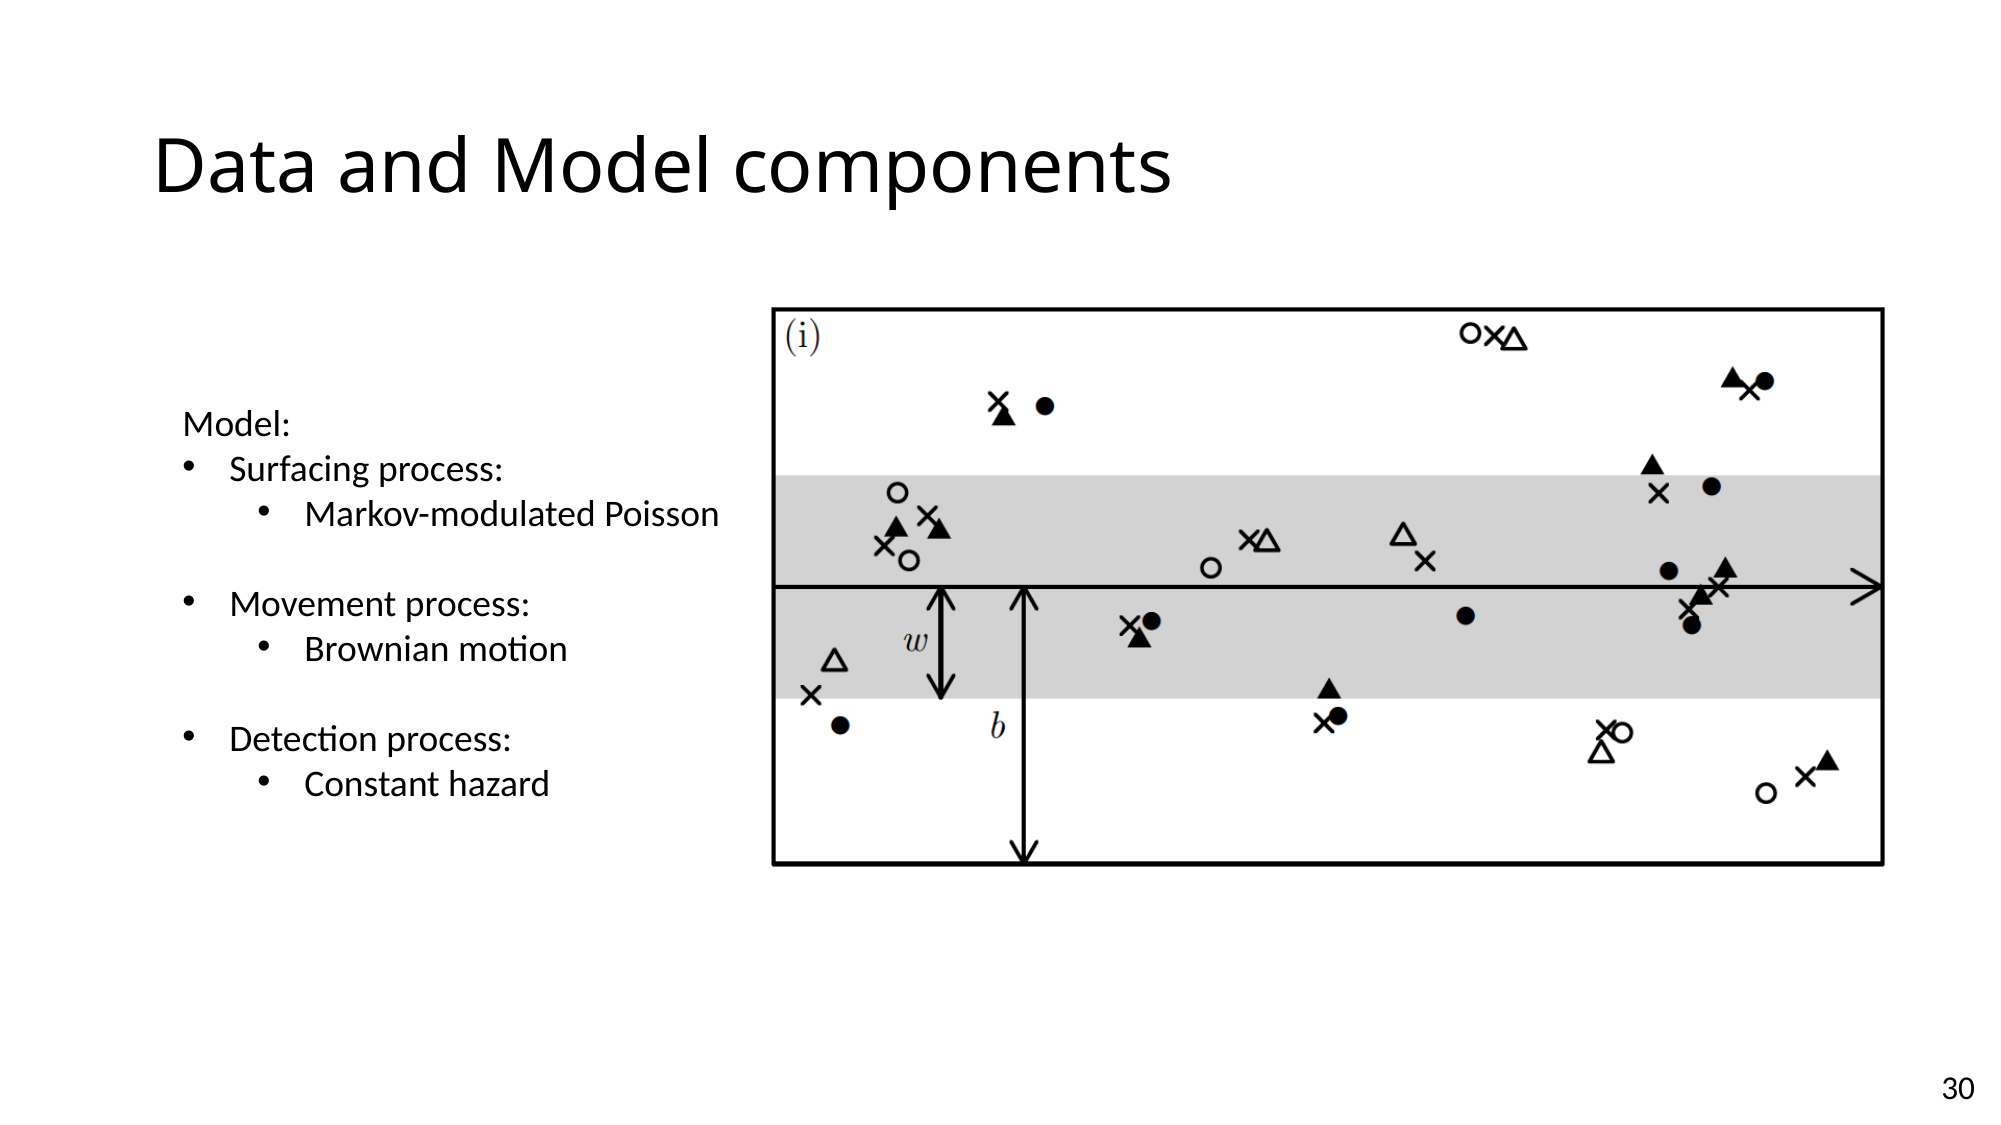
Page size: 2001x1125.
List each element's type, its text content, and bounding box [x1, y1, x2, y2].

text_box Model: Surfacing process: Markov-modulated Poisson Movement process: Brownian motion Detection process: Constant hazard [167, 391, 759, 811]
title Data and Model components [137, 59, 1863, 278]
text_box 30 [1926, 1059, 2000, 1114]
picture [759, 299, 1893, 877]
